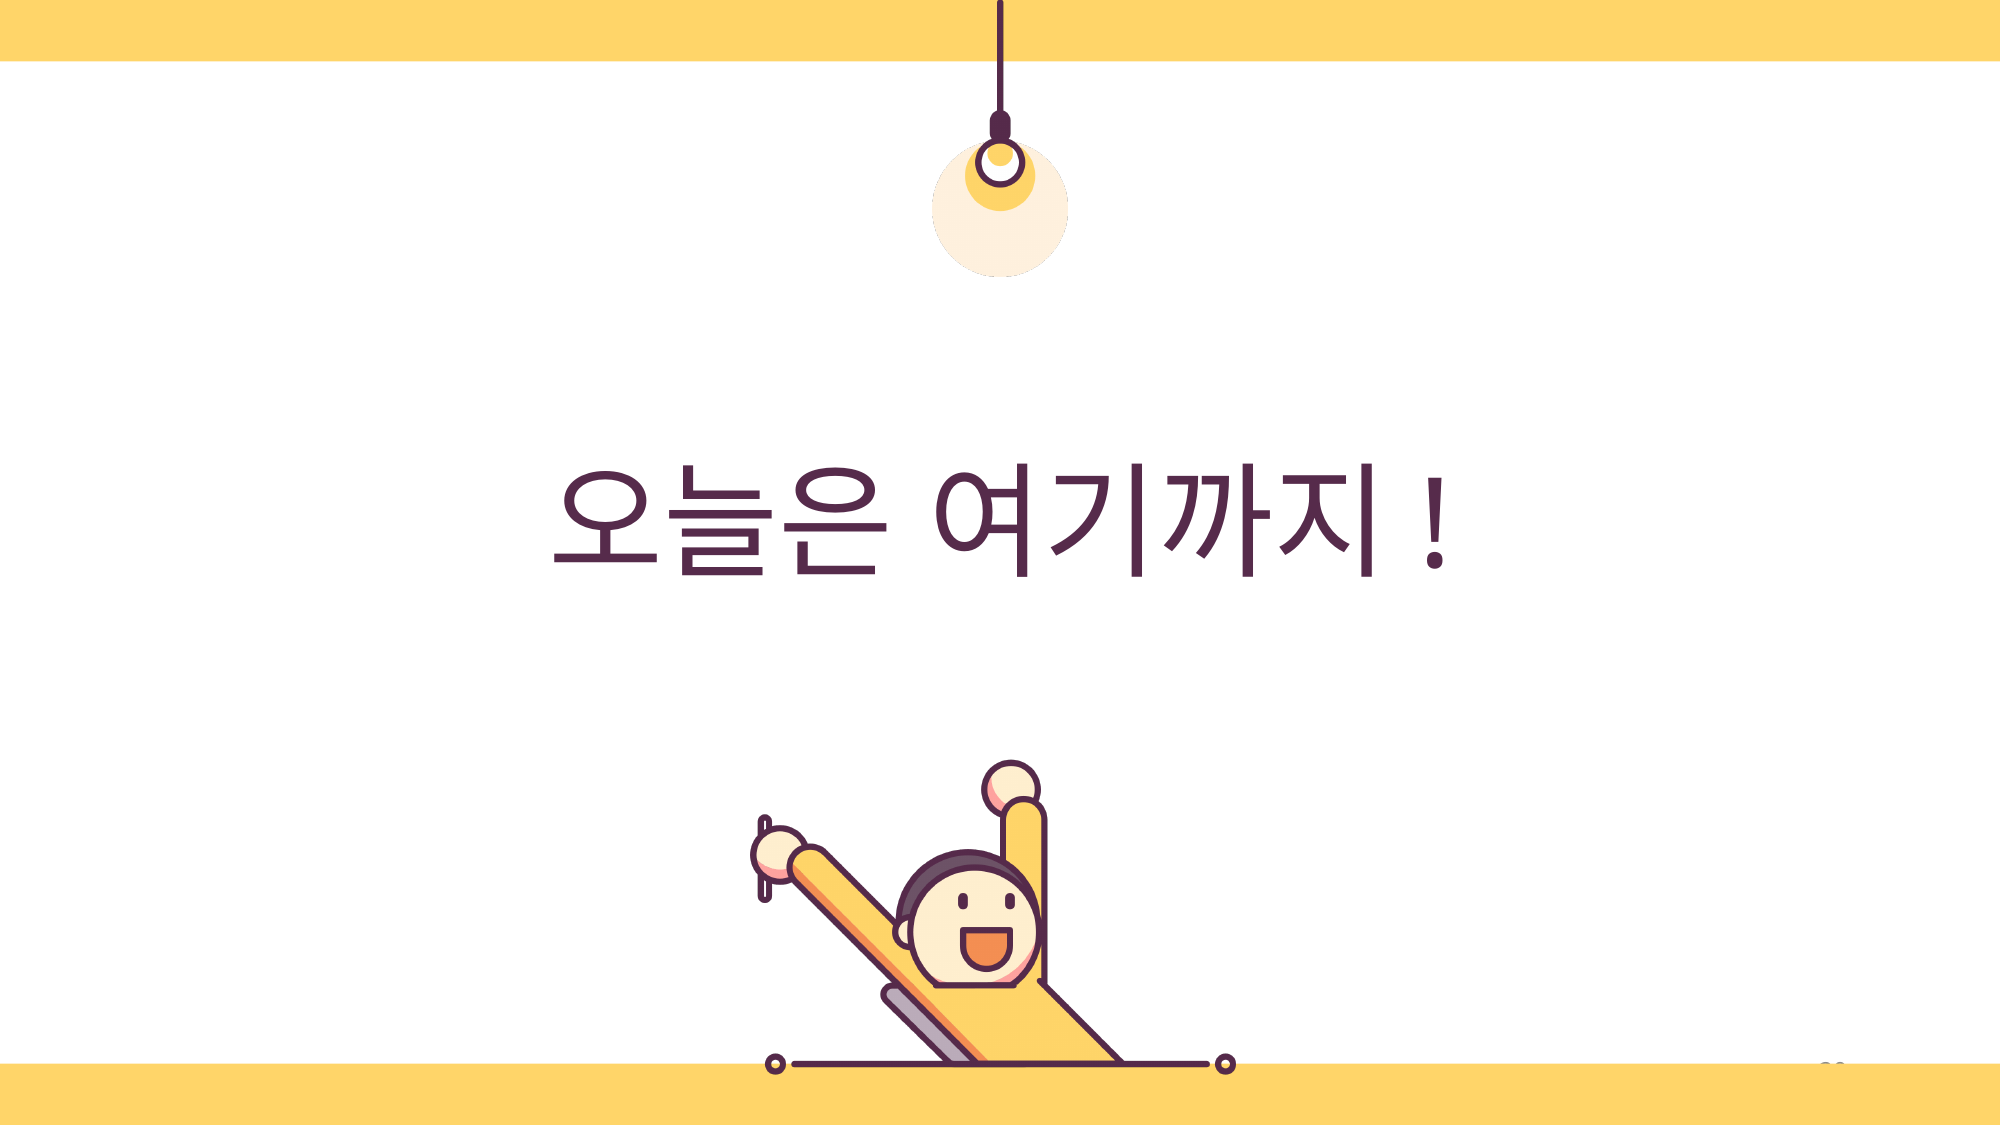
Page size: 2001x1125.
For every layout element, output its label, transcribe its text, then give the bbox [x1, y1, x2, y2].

text_box 오늘은 여기까지! [29, 442, 1971, 593]
slide_number 20 [1412, 1042, 1863, 1103]
picture [749, 759, 1236, 1075]
text_box [1068, 0, 2000, 62]
text_box [0, 0, 931, 62]
picture [931, 0, 1068, 277]
text_box [0, 1062, 2000, 1125]
